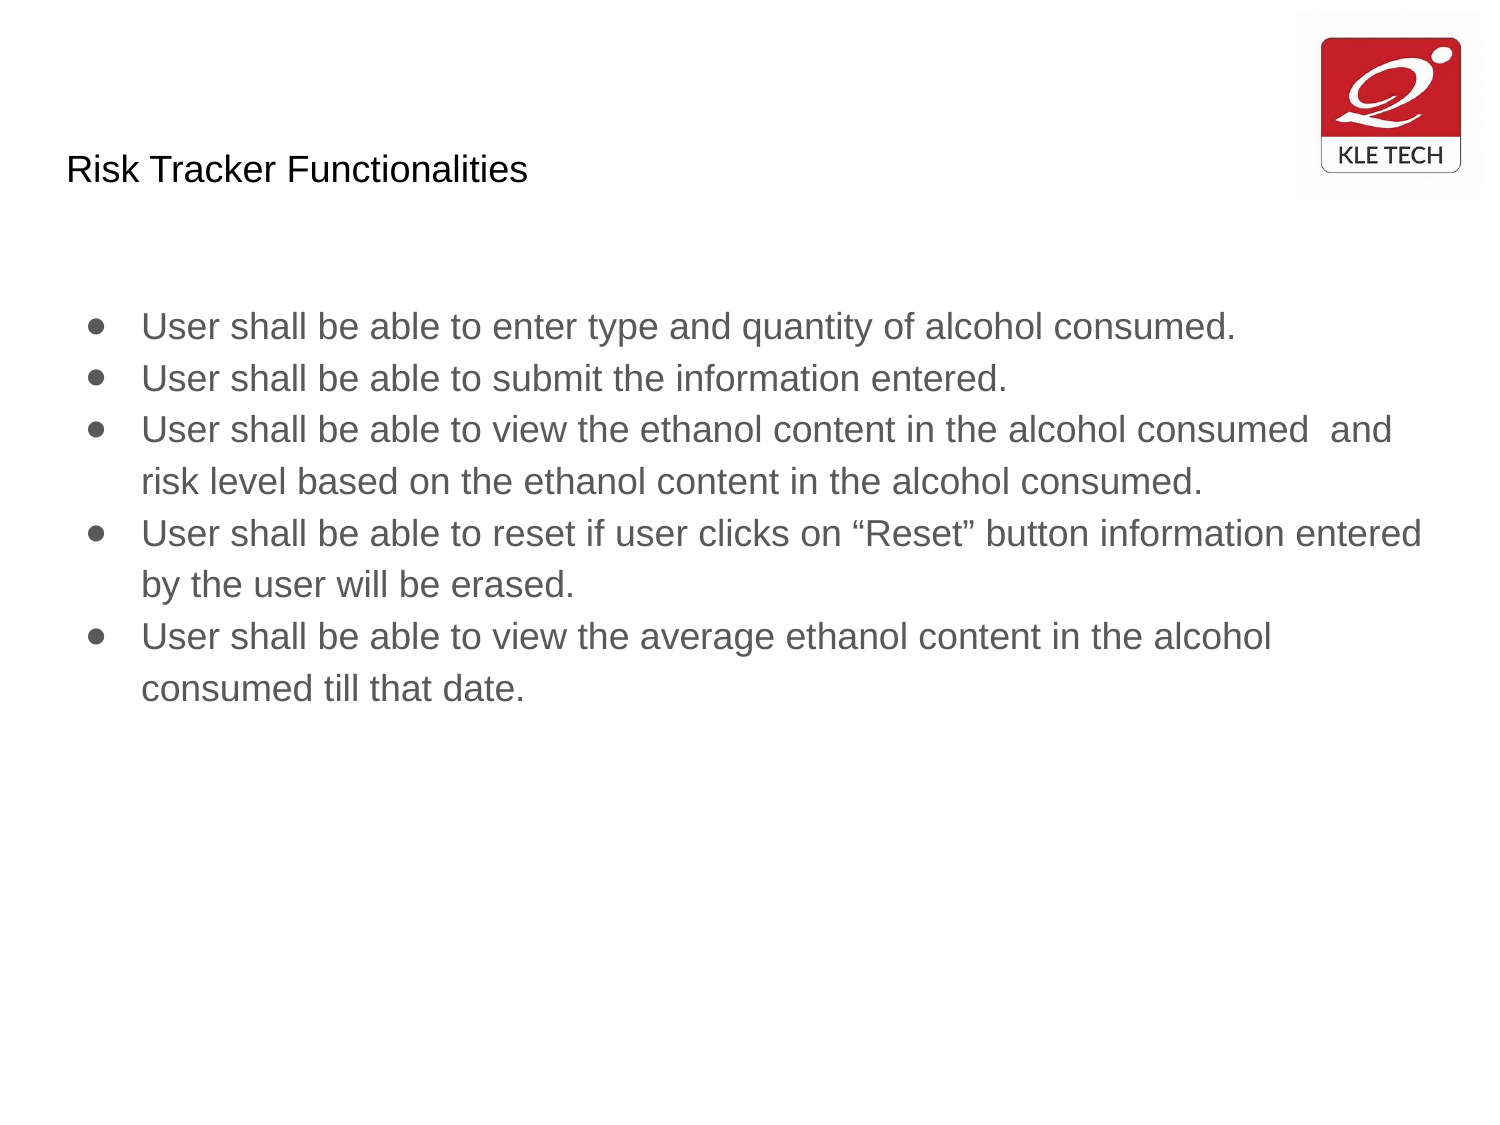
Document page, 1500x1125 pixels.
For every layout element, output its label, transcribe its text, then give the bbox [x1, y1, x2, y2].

picture [1295, 10, 1486, 200]
title Risk Tracker Functionalities [51, 129, 1449, 280]
list User shall be able to enter type and quantity of alcohol consumed. User shall be able to submit the information entered. User shall be able to view the ethanol content in the alcohol consumed and risk level based on the ethanol content in the alcohol consumed. User shall be able to reset if user clicks on “Reset” button information entered by the user will be erased. User shall be able to view the average ethanol content in the alcohol consumed till that date. [51, 280, 1449, 1125]
